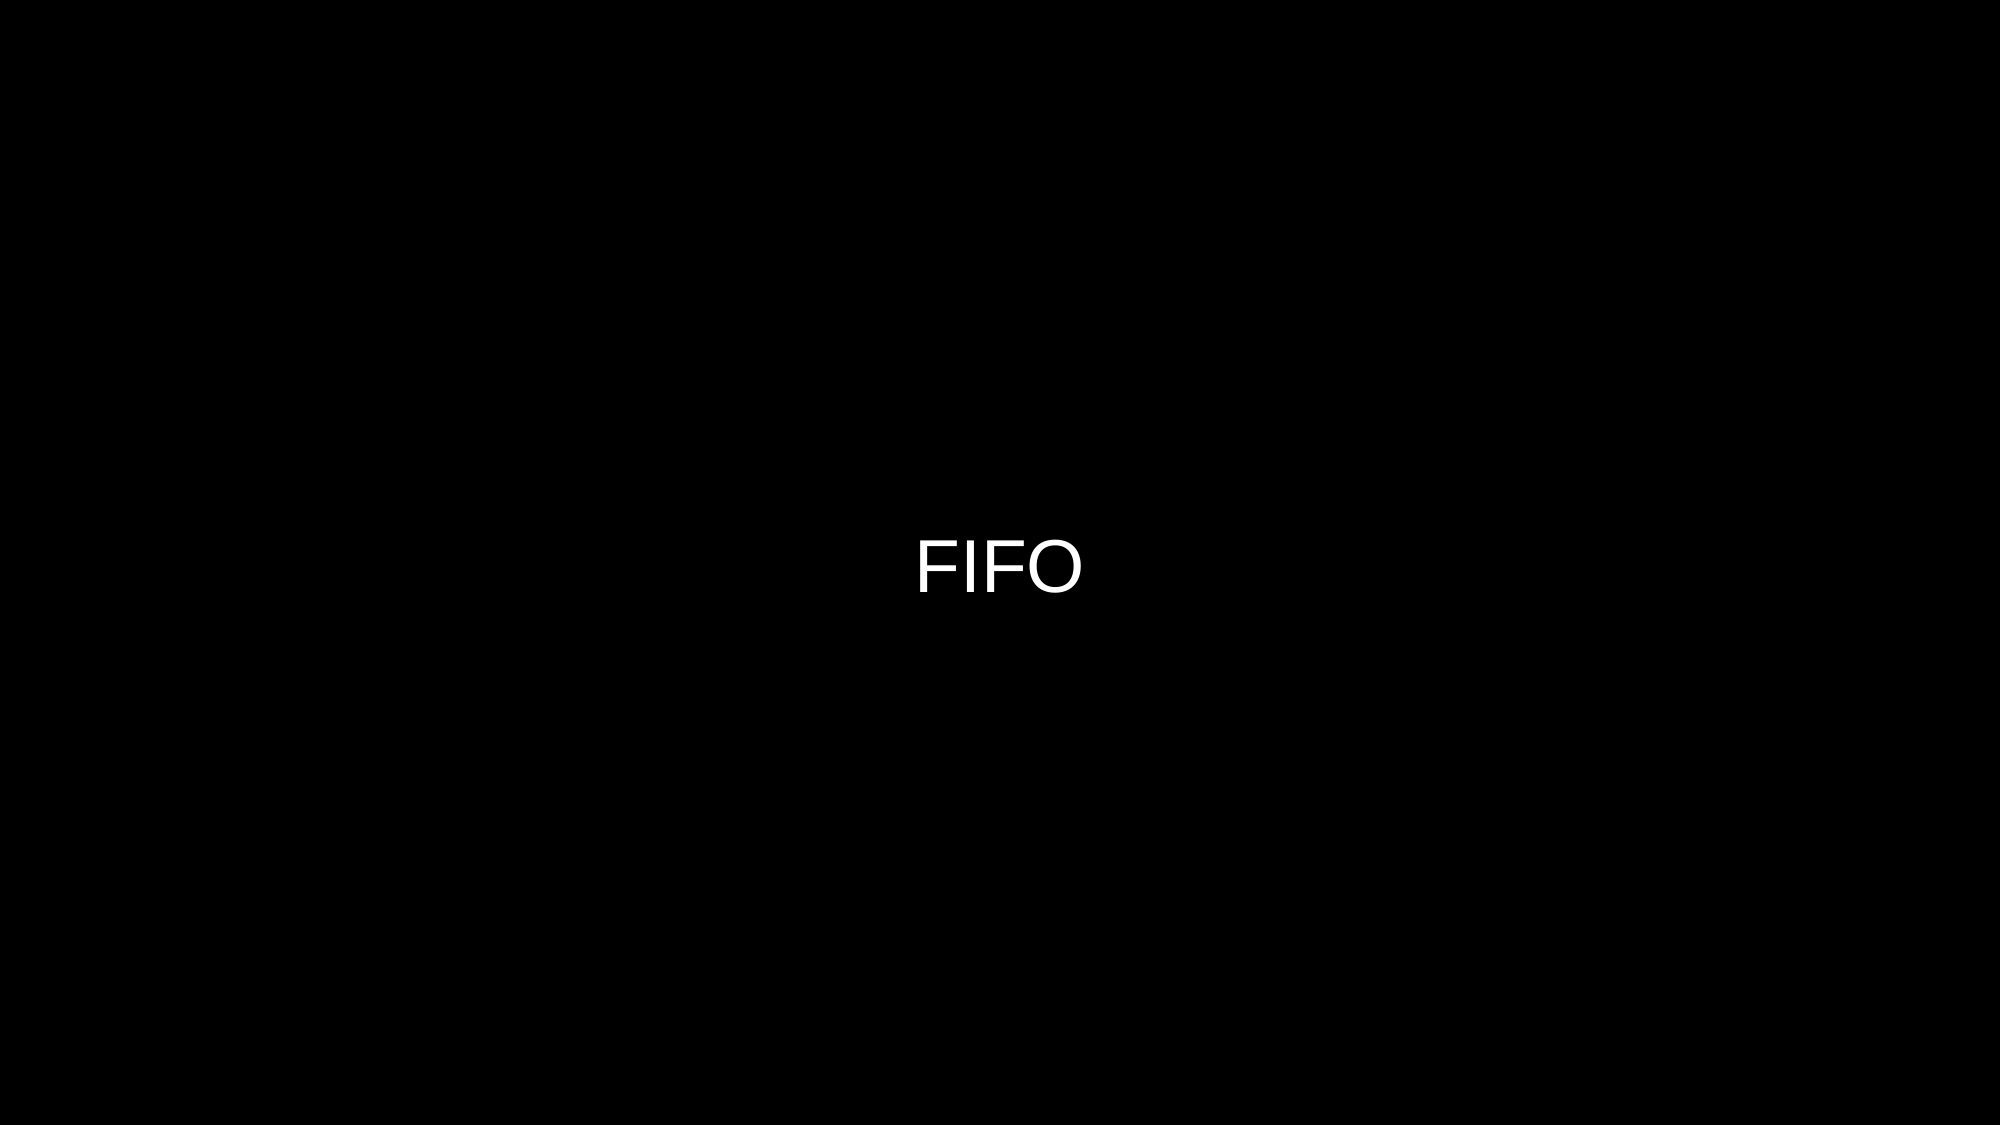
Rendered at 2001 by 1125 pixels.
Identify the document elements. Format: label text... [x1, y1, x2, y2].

title FIFO [68, 470, 1932, 655]
